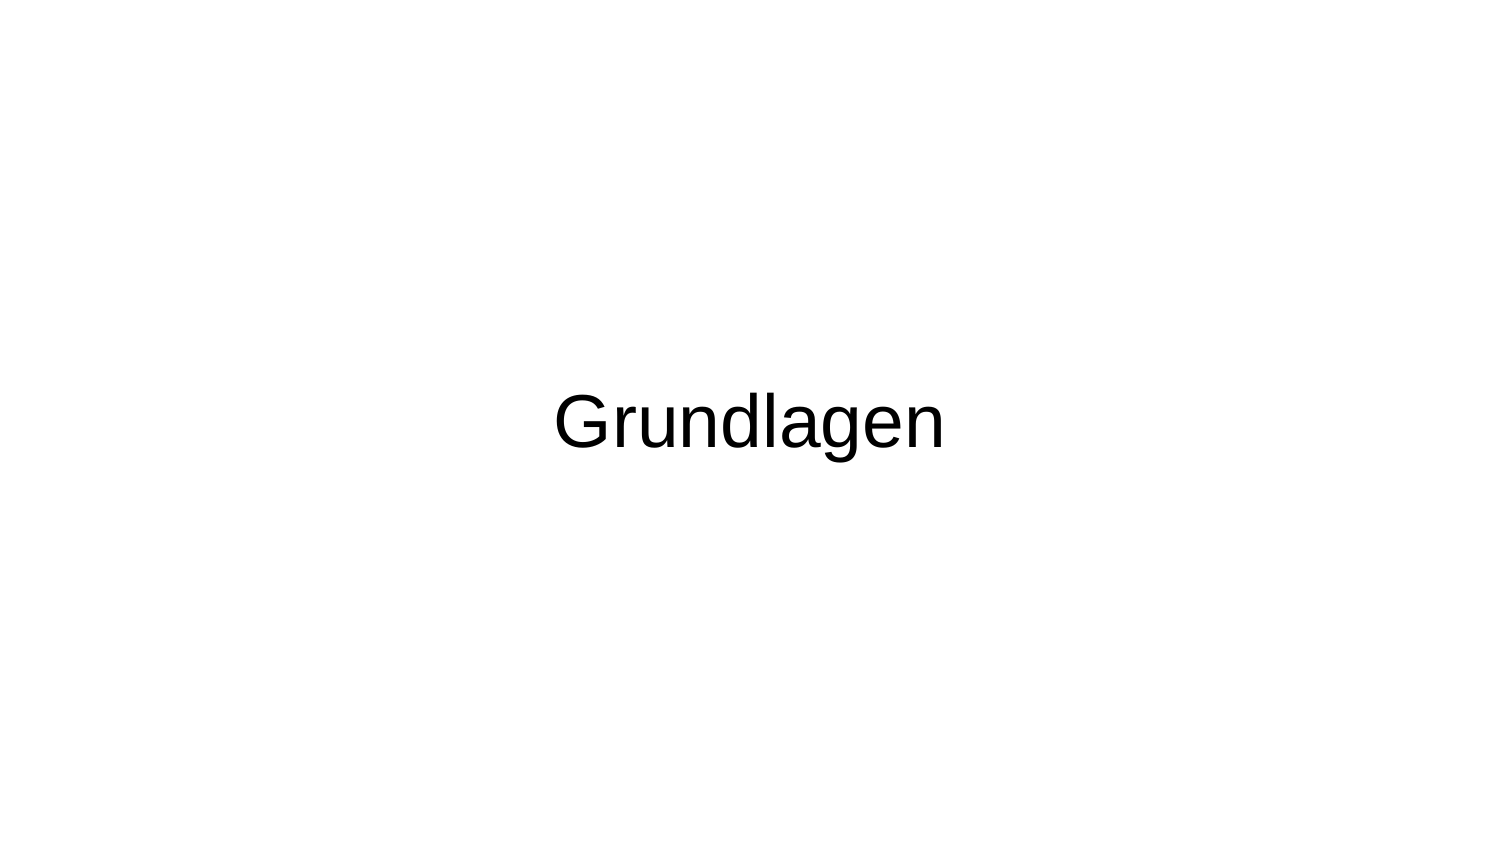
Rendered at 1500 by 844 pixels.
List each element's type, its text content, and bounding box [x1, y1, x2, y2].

title Grundlagen [51, 352, 1449, 491]
